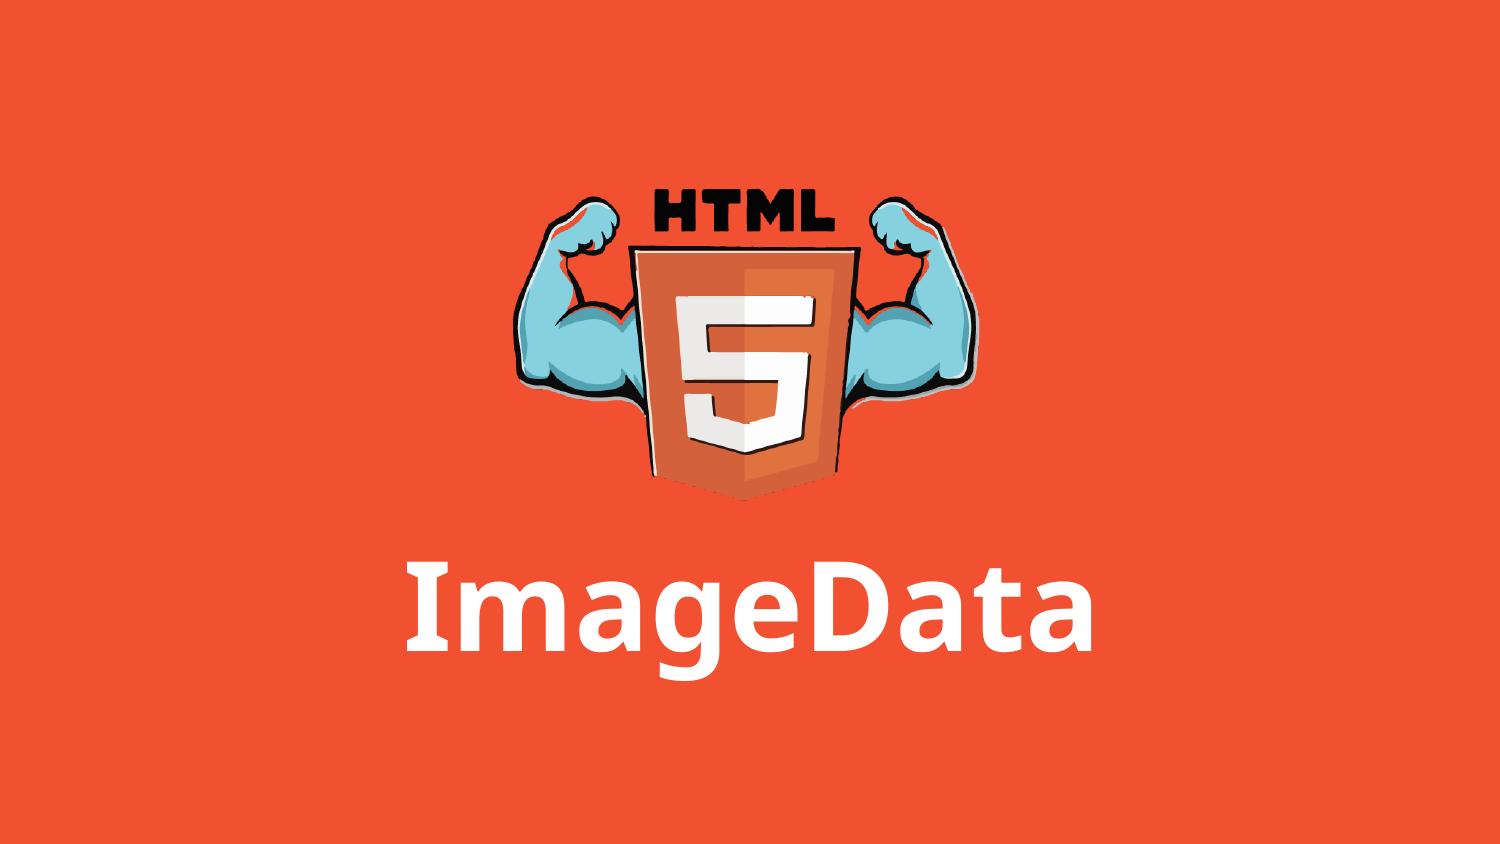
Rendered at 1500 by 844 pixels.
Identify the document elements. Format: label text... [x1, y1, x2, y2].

picture [497, 137, 1003, 530]
text_box ImageData [2, 529, 1500, 692]
